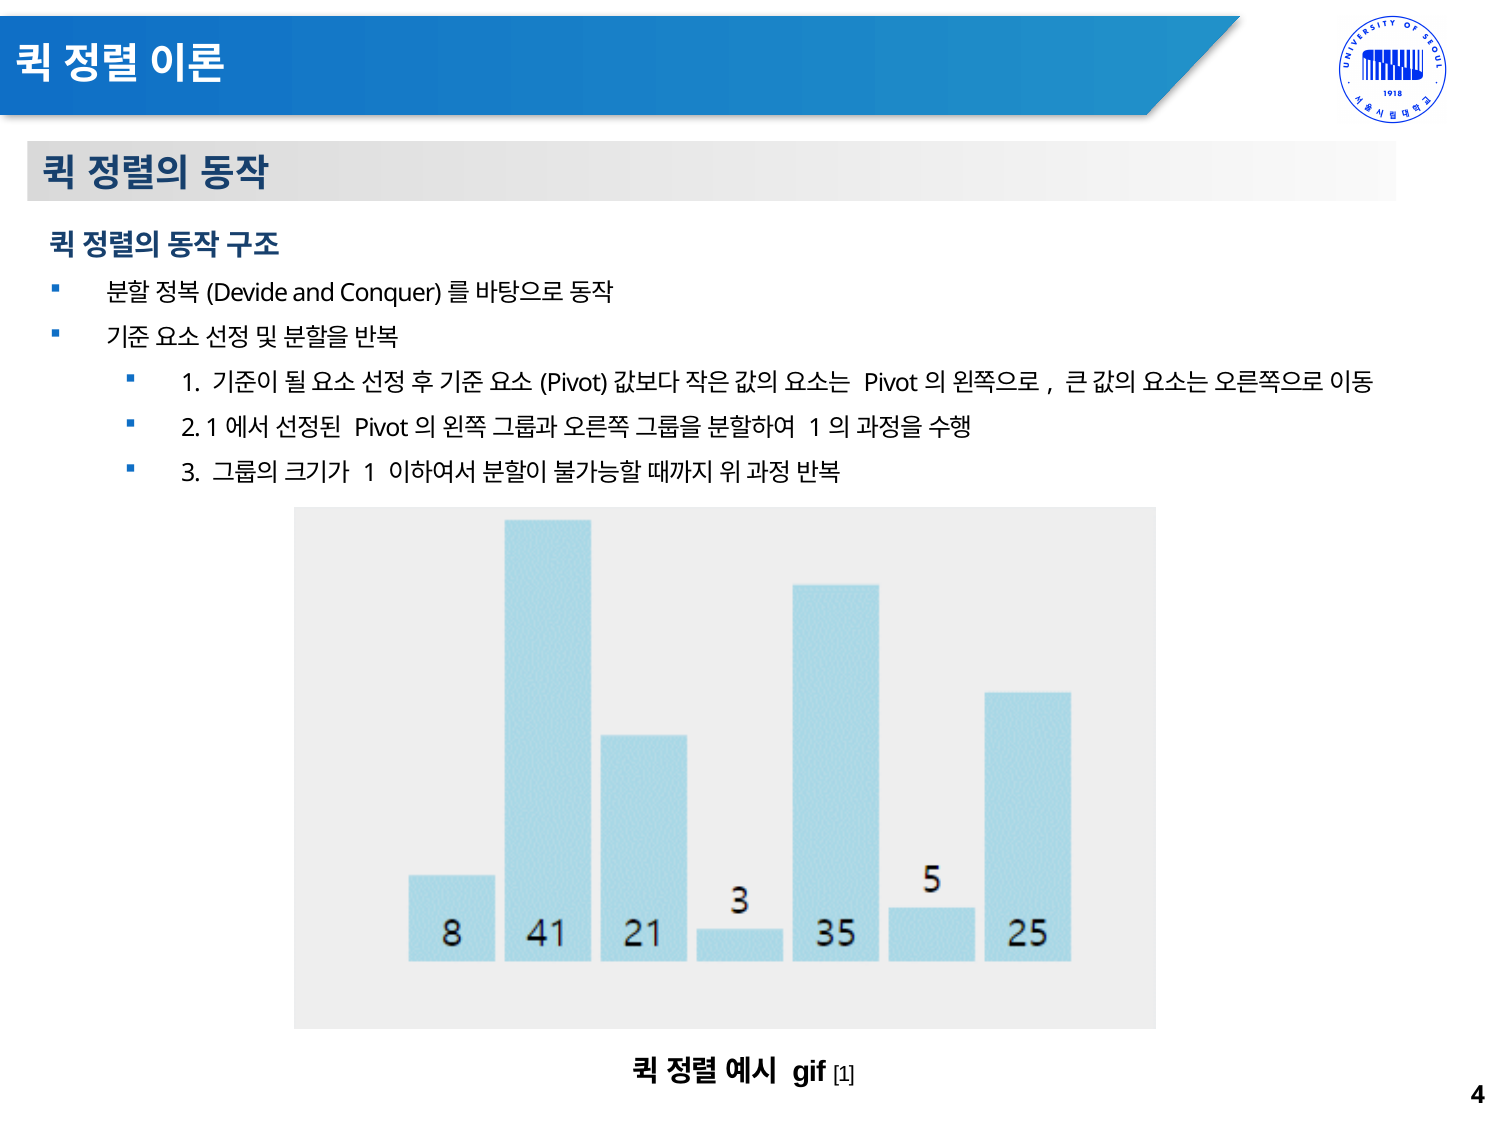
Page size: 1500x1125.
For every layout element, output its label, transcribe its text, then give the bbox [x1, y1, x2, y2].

picture [1337, 15, 1447, 124]
text_box 퀵 정렬 예시 gif [1] [273, 1044, 1215, 1095]
text_box 퀵 정렬의 동작 [27, 141, 1397, 201]
text_box 퀵 정렬의 동작 구조 분할 정복(Devide and Conquer)를 바탕으로 동작 기준 요소 선정 및 분할을 반복 1. 기준이 될 요소 선정 후 기준 요소(Pivot)값보다 작은 값의 요소는 Pivot의 왼쪽으로, 큰 값의 요소는 오른쪽으로 이동 2. 1에서 선정된 Pivot의 왼쪽 그룹과 오른쪽 그룹을 분할하여 1의 과정을 수행 3. 그룹의 크기가 1 이하여서 분할이 불가능할 때까지 위 과정 반복 [35, 201, 1453, 494]
title 퀵 정렬 이론 [0, 29, 1004, 101]
slide_number 4 [1162, 1065, 1500, 1125]
picture [294, 507, 1156, 1029]
